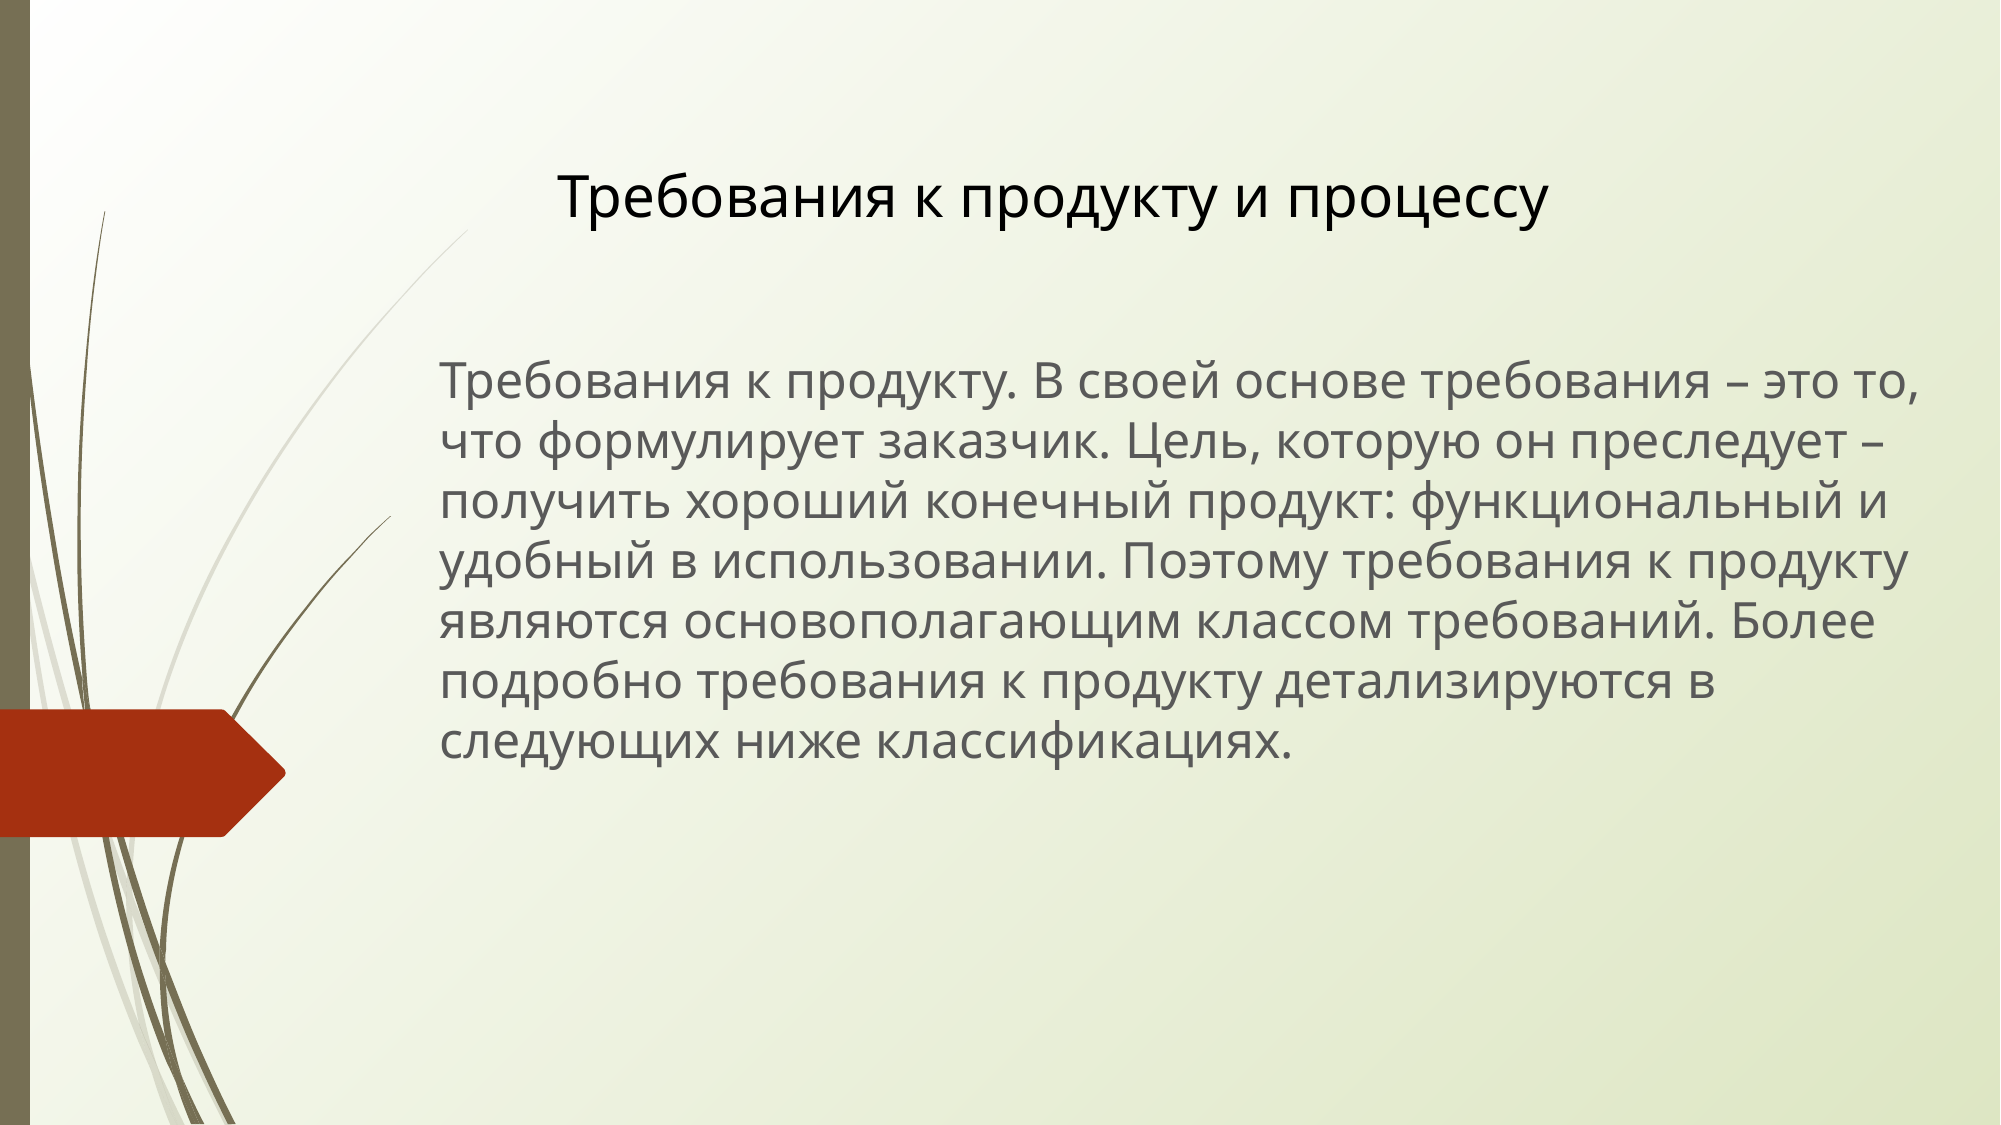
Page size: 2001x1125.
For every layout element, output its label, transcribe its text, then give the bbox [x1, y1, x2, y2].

subtitle Требования к продукту. В своей основе требования – это то, что формулирует заказчик. Цель, которую он преследует – получить хороший конечный продукт: функциональный и удобный в использовании. Поэтому требования к продукту являются основополагающим классом требований. Более подробно требования к продукту детализируются в следующих ниже классификациях. [424, 341, 1946, 527]
title Требования к продукту и процессу [328, 116, 1778, 237]
